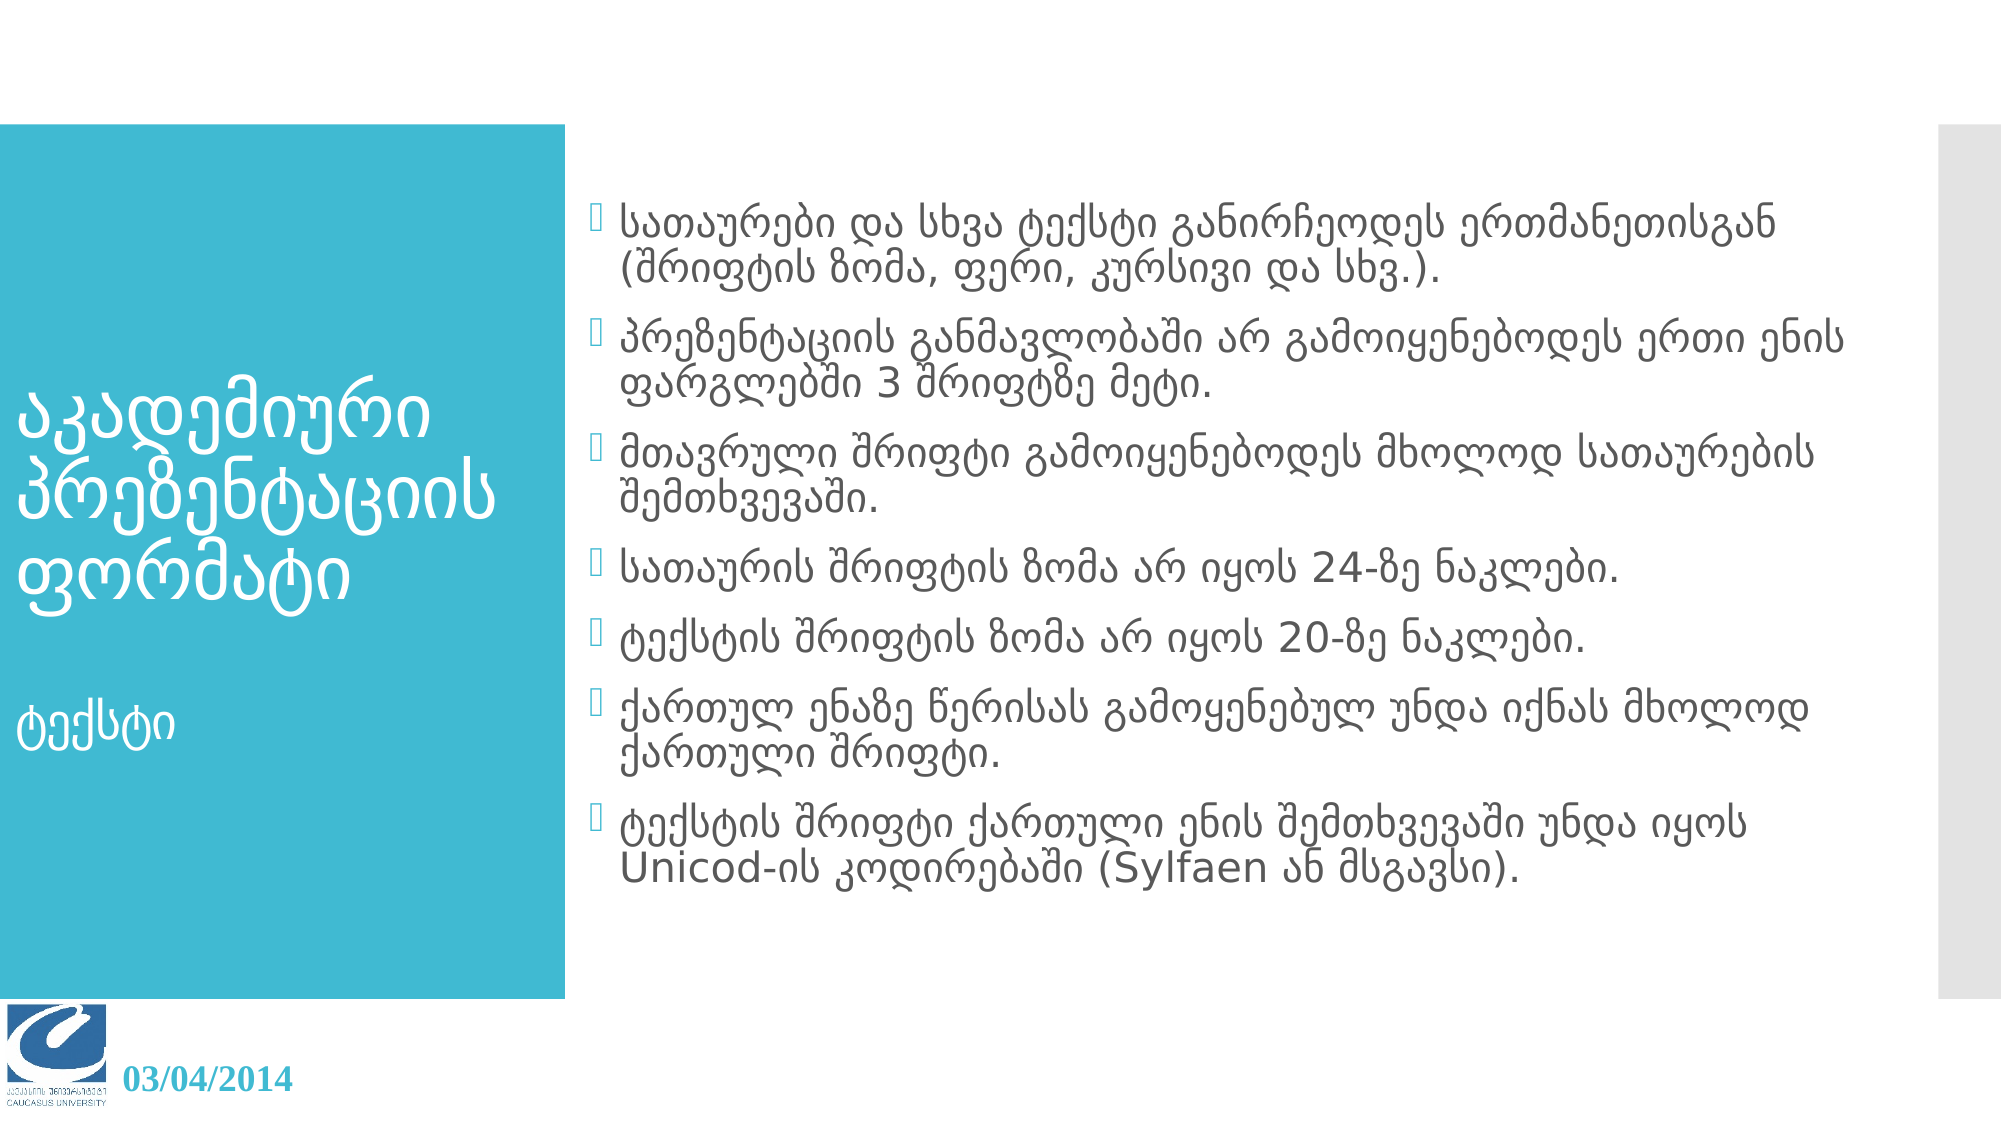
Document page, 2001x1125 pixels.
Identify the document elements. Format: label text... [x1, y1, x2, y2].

list სათაურები და სხვა ტექსტი განირჩეოდეს ერთმანეთისგან (შრიფტის ზომა, ფერი, კურსივი და სხვ.). პრეზენტაციის განმავლობაში არ გამოიყენებოდეს ერთი ენის ფარგლებში 3 შრიფტზე მეტი. მთავრული შრიფტი გამოიყენებოდეს მხოლოდ სათაურების შემთხვევაში. სათაურის შრიფტის ზომა არ იყოს 24-ზე ნაკლები. ტექსტის შრიფტის ზომა არ იყოს 20-ზე ნაკლები. ქართულ ენაზე წერისას გამოყენებულ უნდა იქნას მხოლოდ ქართული შრიფტი. ტექსტის შრიფტი ქართული ენის შემთხვევაში უნდა იყოს Unicod-ის კოდირებაში (Sylfaen ან მსგავსი). [574, 184, 1894, 980]
text_box 03/04/2014 [108, 1046, 314, 1107]
title აკადემიური პრეზენტაციის ფორმატი ტექსტი [0, 184, 525, 940]
picture [5, 1002, 108, 1108]
